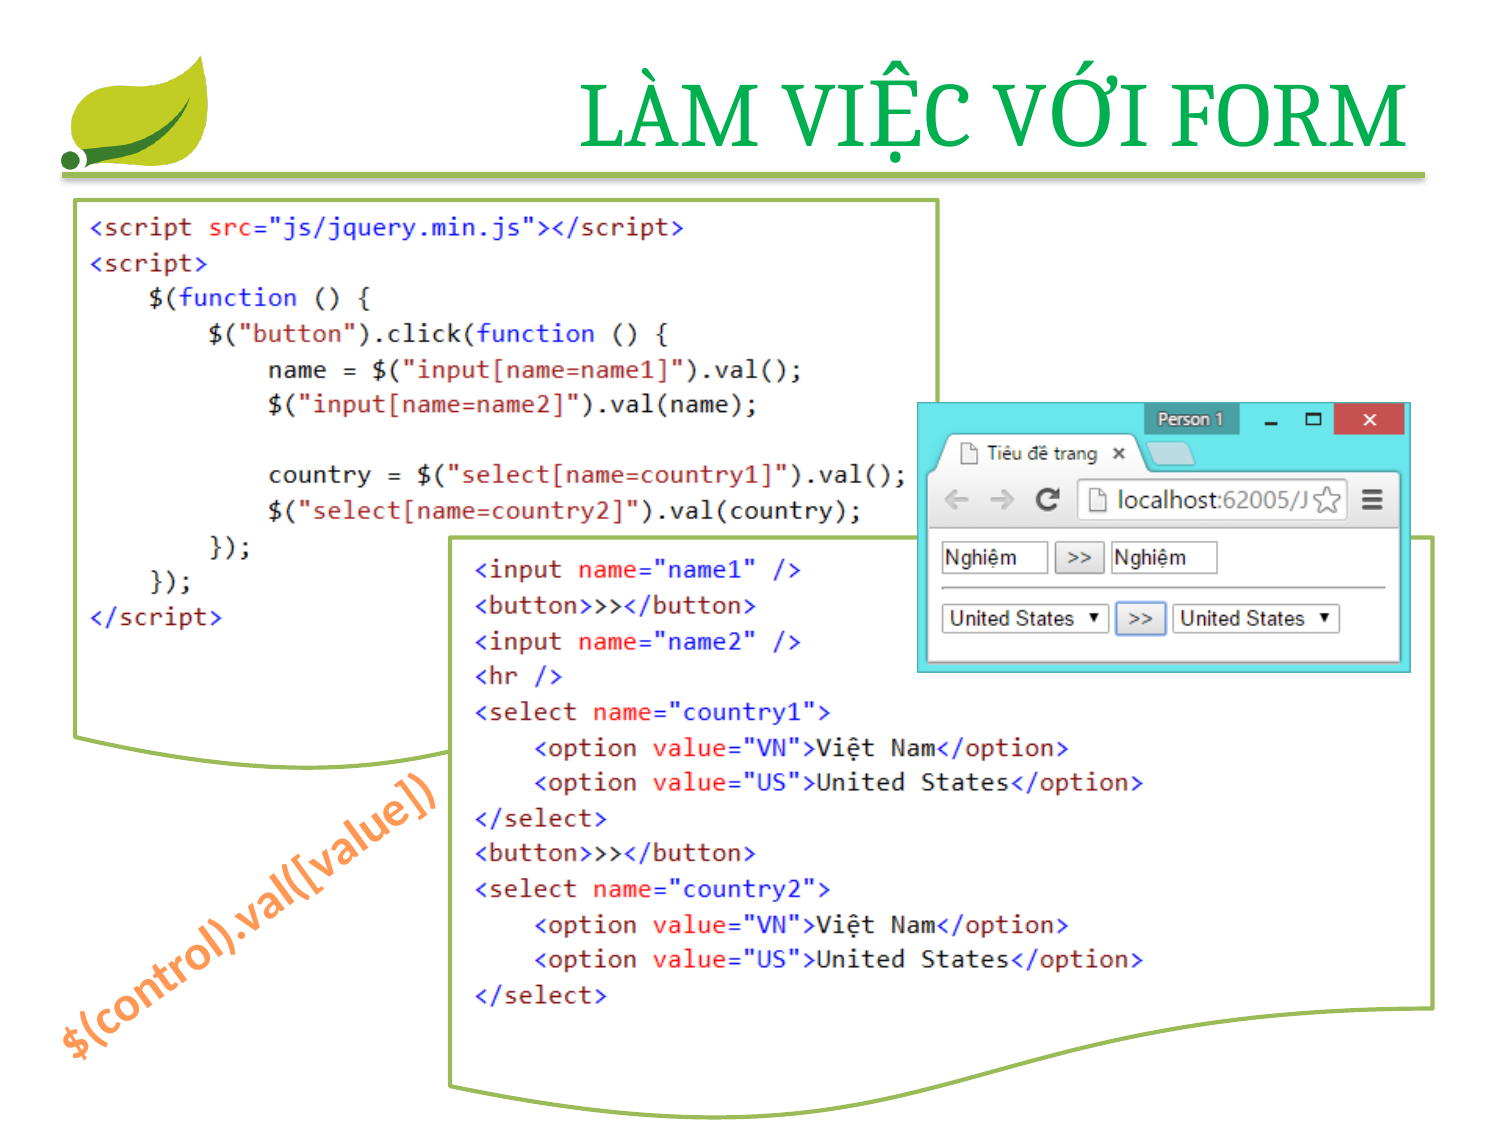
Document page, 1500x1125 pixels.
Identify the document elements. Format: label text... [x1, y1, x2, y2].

text_box $(control).val([value]) [27, 742, 457, 1086]
title Làm việc với form [217, 45, 1425, 175]
text_box [447, 535, 1435, 1120]
text_box [72, 197, 940, 770]
picture [82, 206, 1411, 1021]
picture [50, 49, 217, 175]
